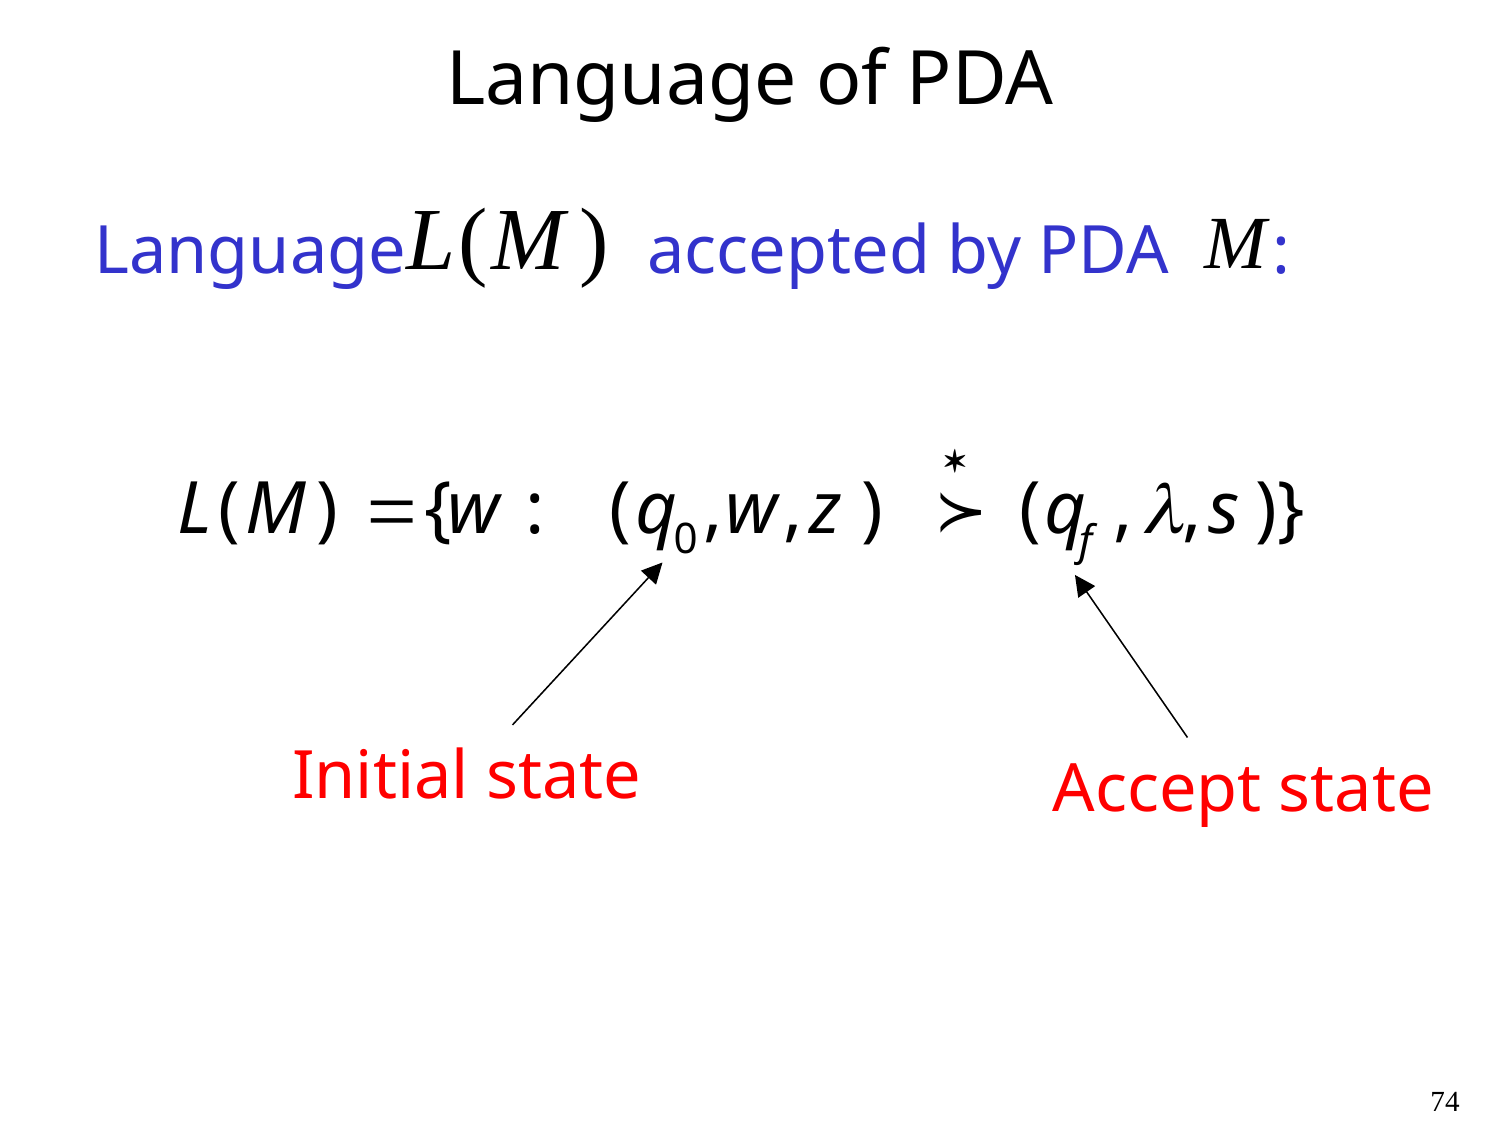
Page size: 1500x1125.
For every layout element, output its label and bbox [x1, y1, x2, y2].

text_box [79, 199, 1307, 295]
text_box [168, 424, 1450, 833]
slide_number [1162, 1074, 1475, 1125]
title [24, 24, 1475, 125]
